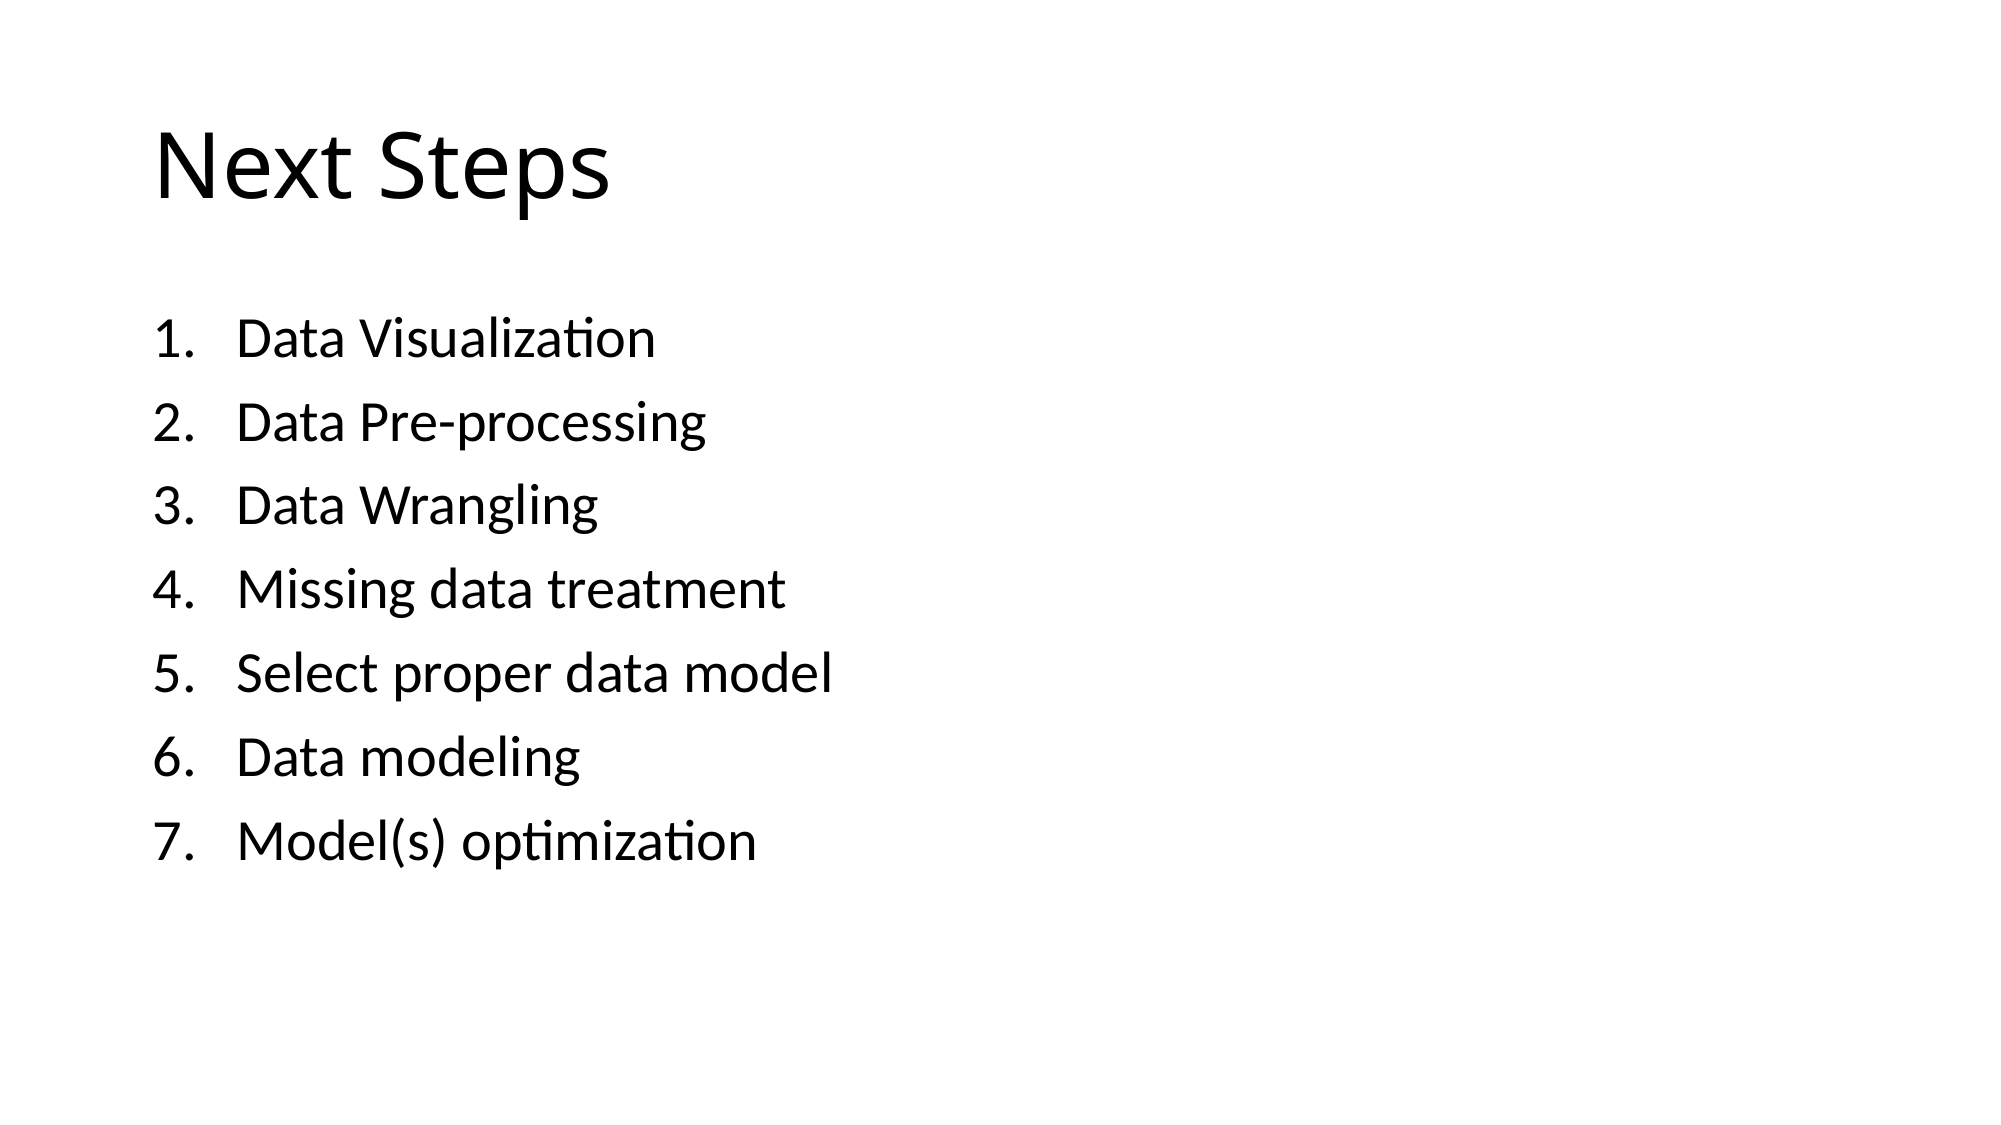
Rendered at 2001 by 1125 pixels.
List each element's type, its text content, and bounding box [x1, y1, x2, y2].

title Next Steps [137, 59, 1863, 278]
list Data Visualization Data Pre-processing Data Wrangling Missing data treatment Select proper data model Data modeling Model(s) optimization [137, 299, 1863, 1014]
